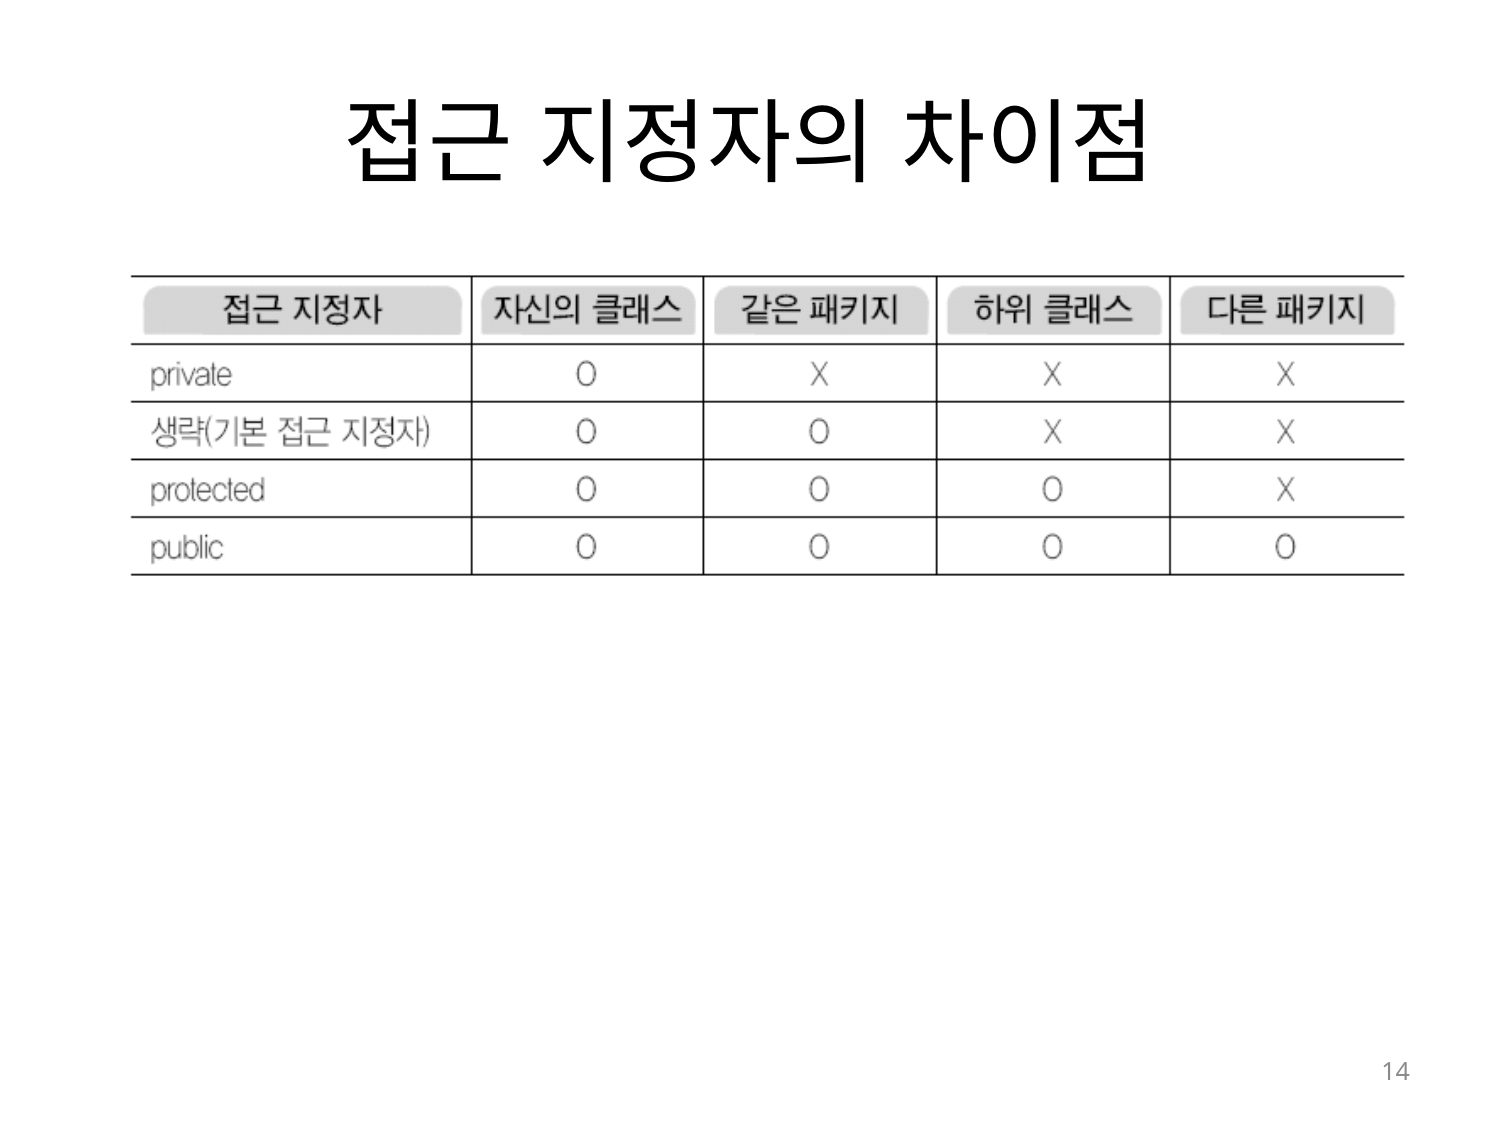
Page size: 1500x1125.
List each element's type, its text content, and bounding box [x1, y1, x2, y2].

slide_number 14 [1074, 1042, 1425, 1103]
title 접근 지정자의 차이점 [75, 45, 1425, 233]
picture [128, 269, 1414, 581]
